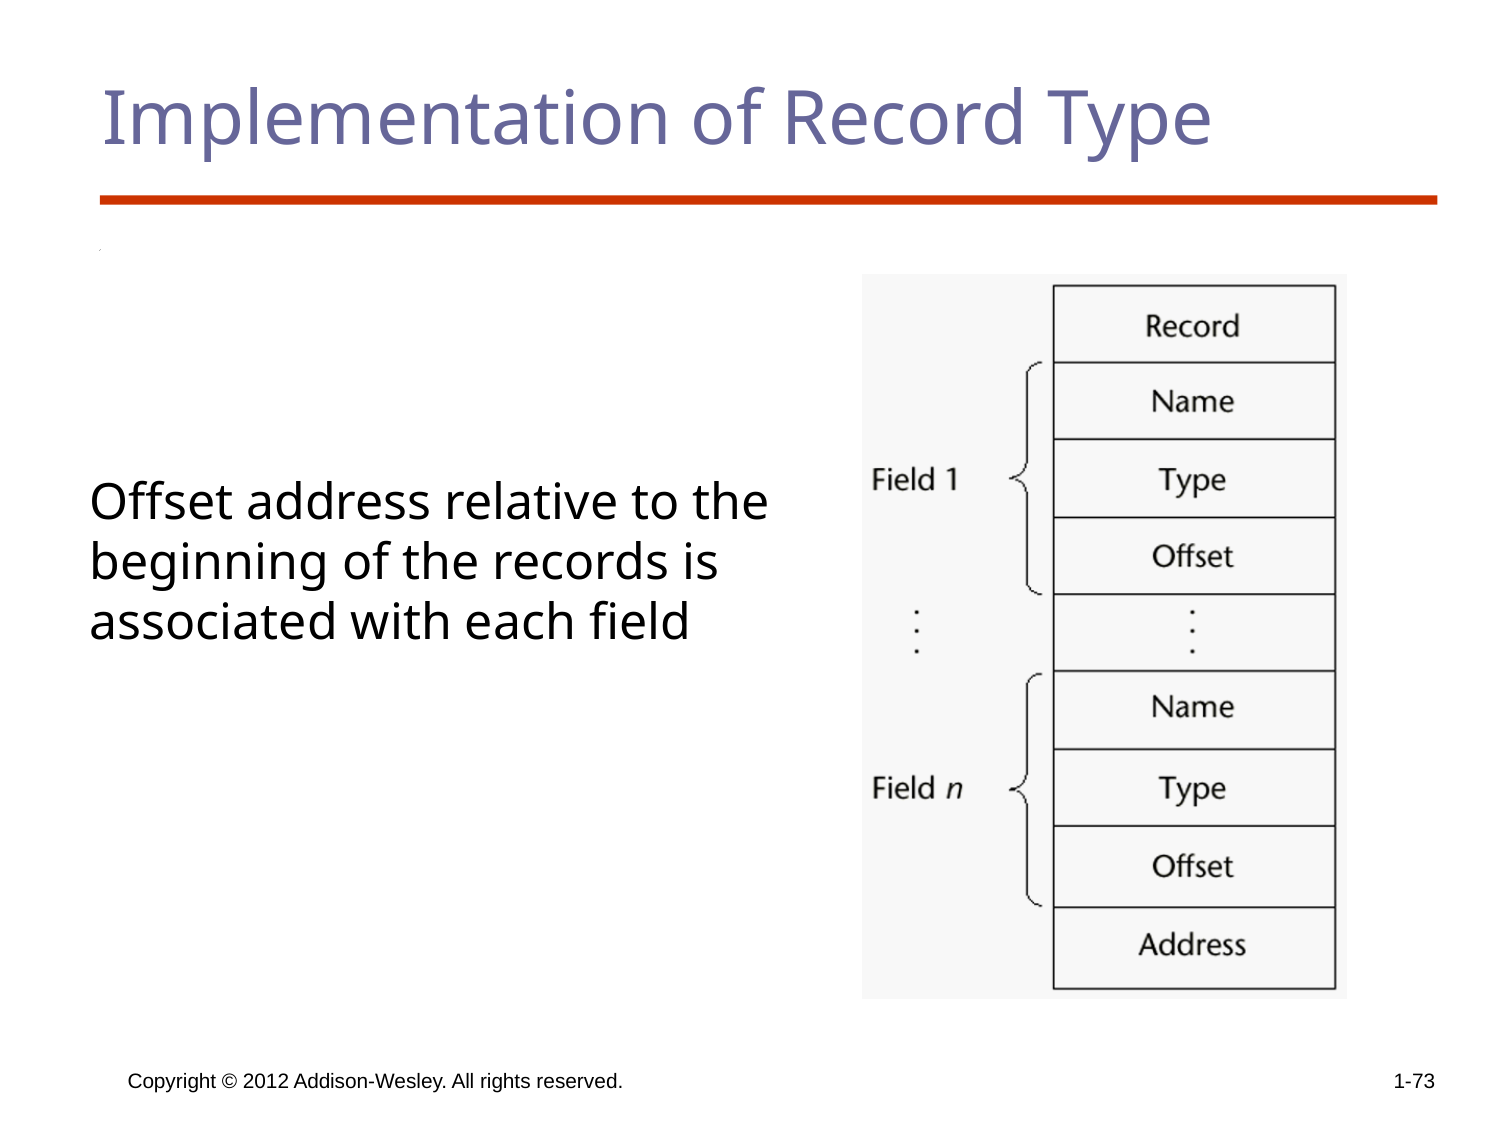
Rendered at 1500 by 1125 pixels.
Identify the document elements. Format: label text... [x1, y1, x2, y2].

footer Copyright © 2012 Addison-Wesley. All rights reserved. [112, 1024, 801, 1101]
picture [862, 274, 1348, 1000]
text_box Offset address relative to the beginning of the records is associated with each field [75, 462, 800, 658]
slide_number 1-73 [1137, 1024, 1451, 1101]
title Implementation of Record Type [87, 62, 1463, 251]
